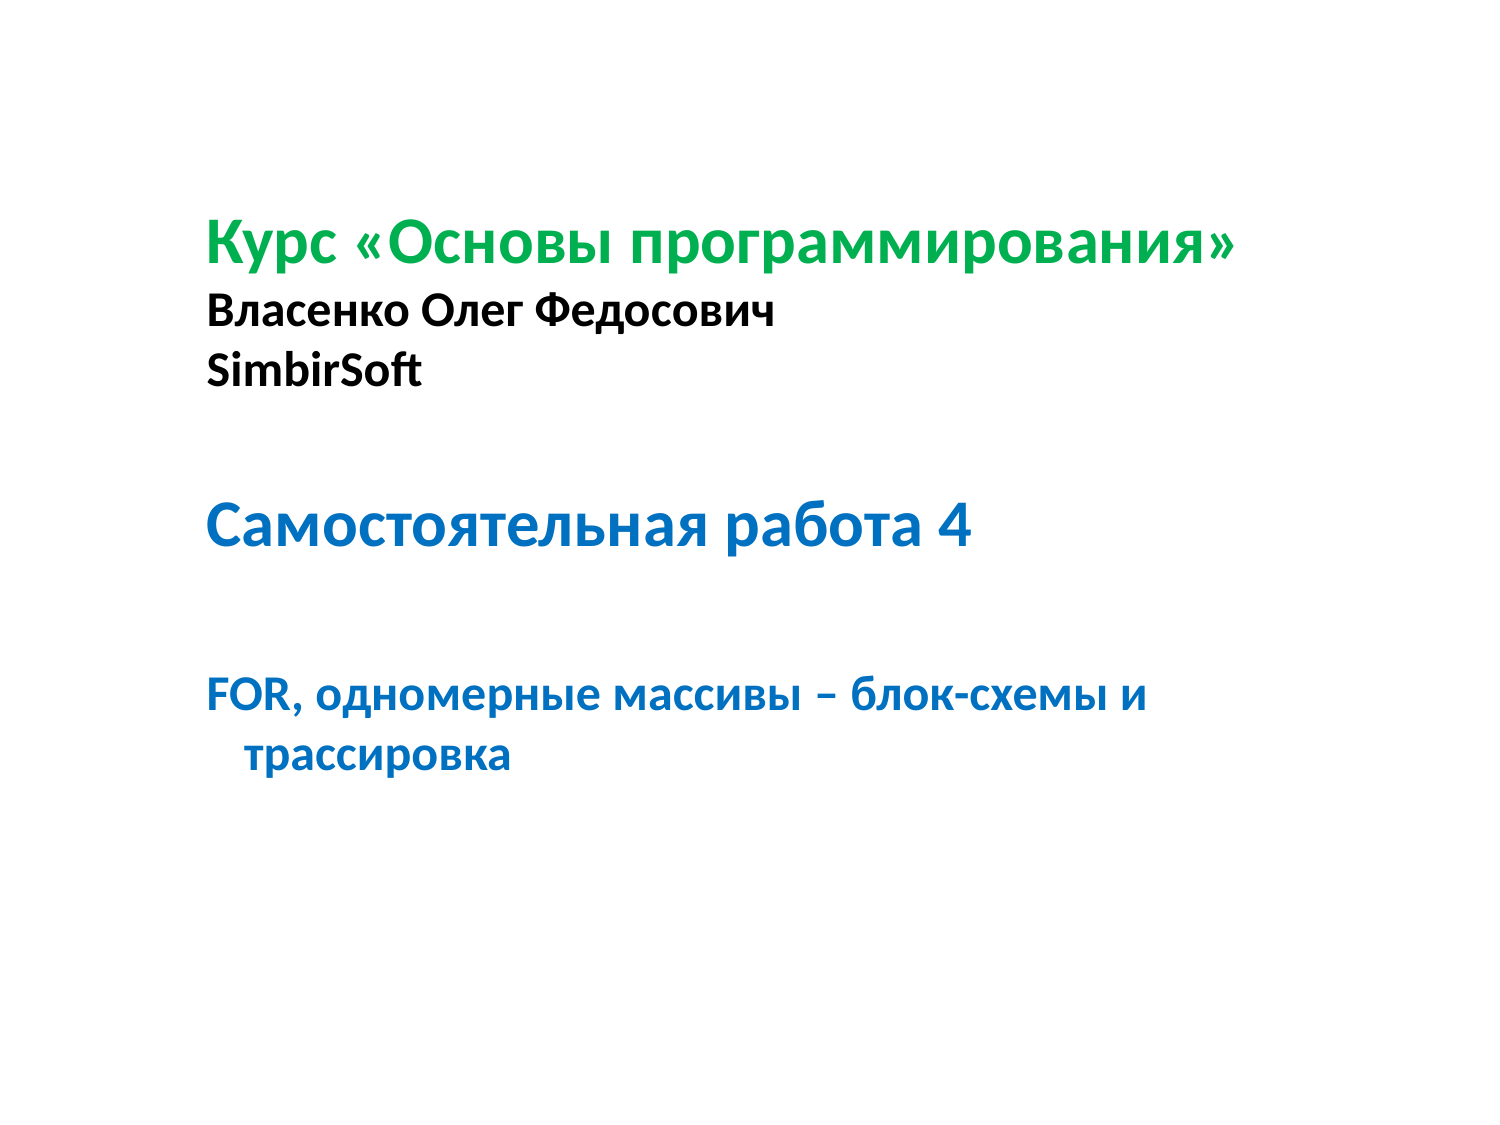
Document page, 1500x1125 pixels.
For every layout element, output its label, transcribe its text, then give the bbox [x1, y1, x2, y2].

title Курс «Основы программирования» Власенко Олег Федосович SimbirSoft [206, 196, 1465, 397]
subtitle Самостоятельная работа 4 FOR, одномерные массивы – блок-схемы и трассировка [206, 479, 1257, 913]
